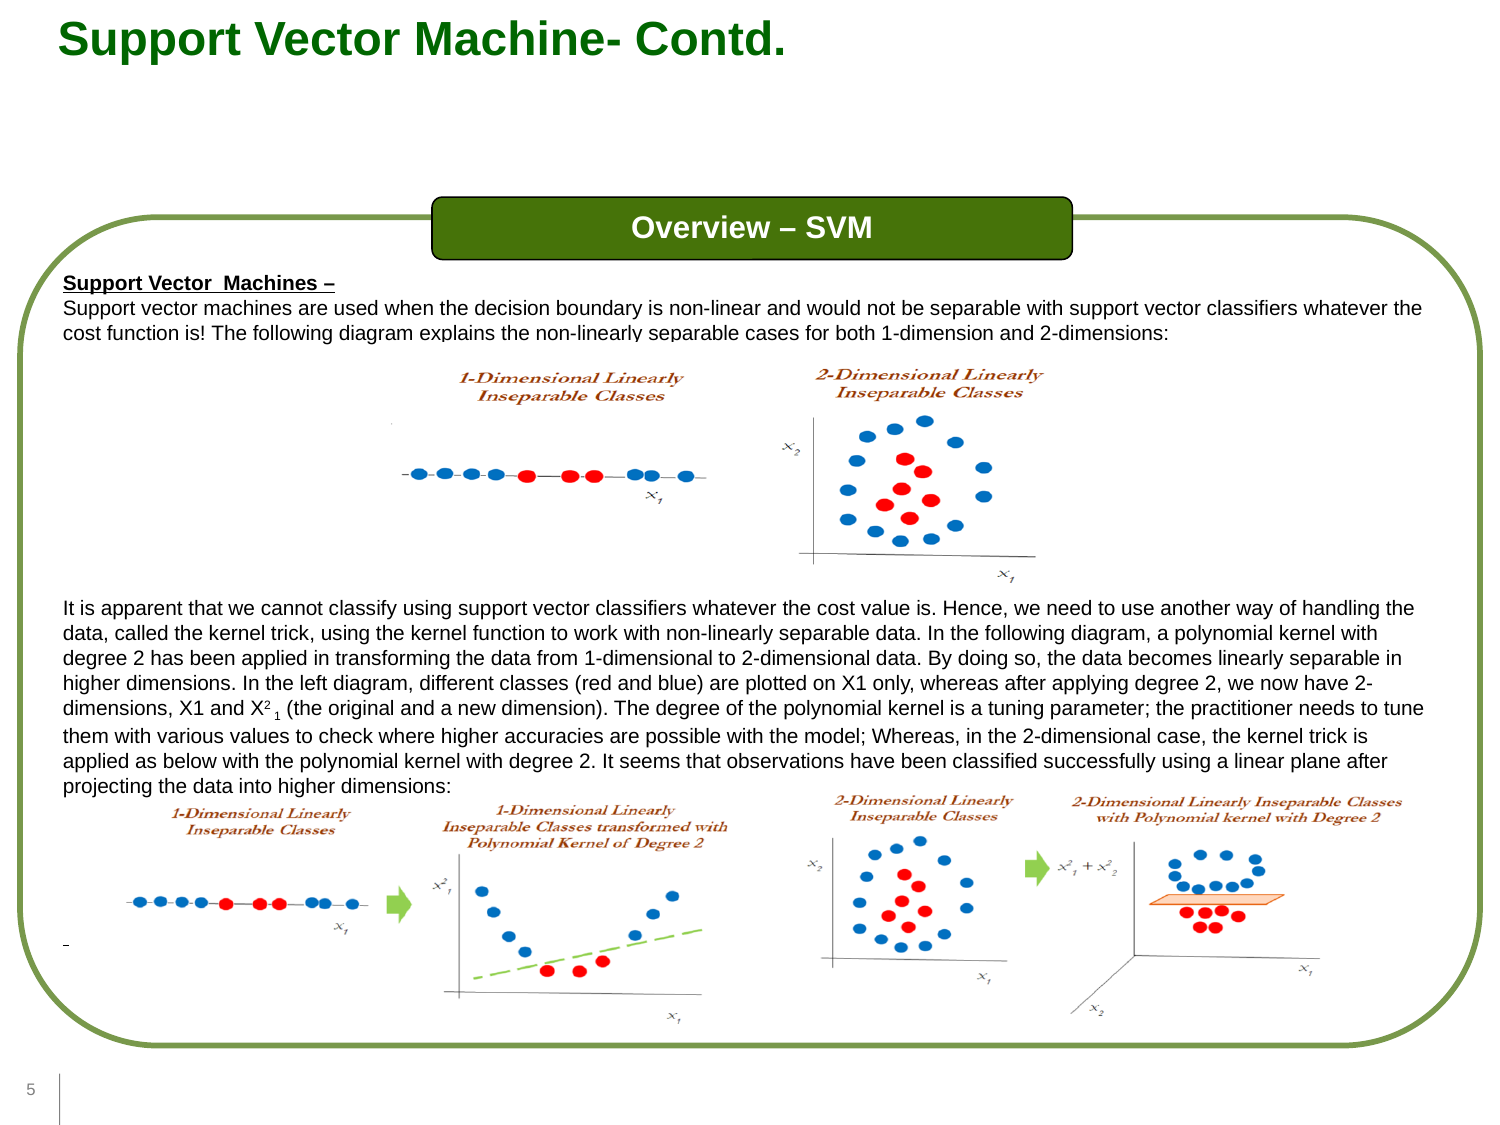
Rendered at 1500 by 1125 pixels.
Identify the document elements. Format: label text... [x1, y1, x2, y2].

text_box Overview – SVM [431, 197, 1073, 260]
text_box [113, 277, 1480, 1046]
text_box [56, 217, 1444, 262]
picture [376, 342, 1129, 592]
text_box Support Vector Machines – Support vector machines are used when the decision boundary is non-linear and would not be separable with support vector classifiers whatever the cost function is! The following diagram explains the non-linearly separable cases for both 1-dimension and 2-dimensions: It is apparent that we cannot classify using support vector classifiers whatever the cost value is. Hence, we need to use another way of handling the data, called the kernel trick, using the kernel function to work with non-linearly separable data. In the following diagram, a polynomial kernel with degree 2 has been applied in transforming the data from 1-dimensional to 2-dimensional data. By doing so, the data becomes linearly separable in higher dimensions. In the left diagram, different classes (red and blue) are plotted on X1 only, whereas after applying degree 2, we now have 2- dimensions, X1 and X2 1 (the original and a new dimension). The degree of the polynomial kernel is a tuning parameter; the practitioner needs to tune them with various values to check where higher accuracies are possible with the model; Whereas, in the 2-dimensional case, the kernel trick is applied as below with the polynomial kernel with degree 2. It seems that observations have been classified successfully using a linear plane after projecting the data into higher dimensions: [48, 262, 1456, 956]
text_box [20, 271, 106, 1036]
picture [794, 784, 1408, 1022]
title Support Vector Machine- Contd. [42, 0, 1443, 163]
picture [108, 797, 736, 1029]
